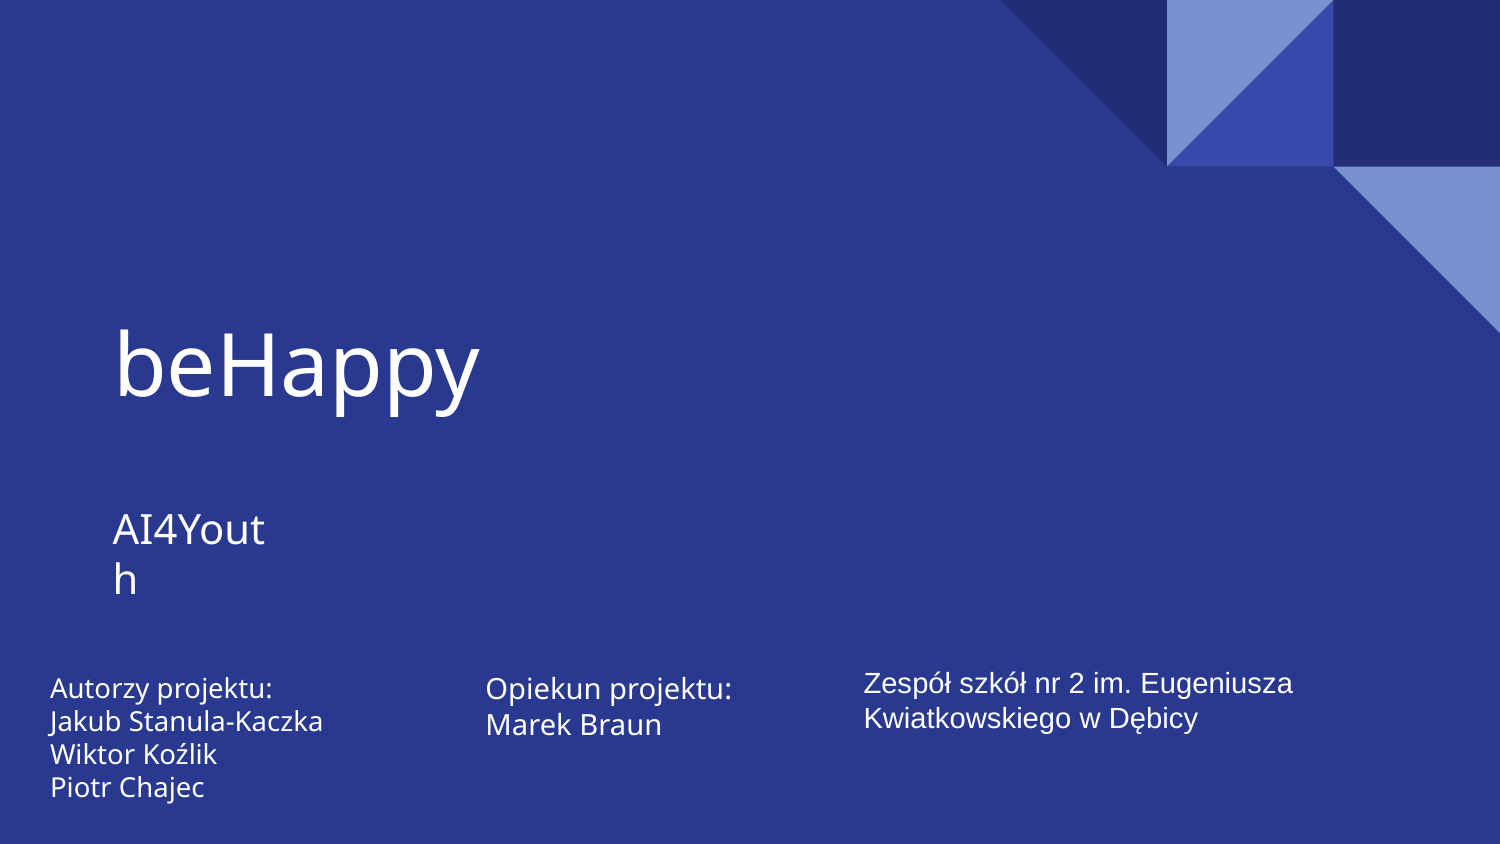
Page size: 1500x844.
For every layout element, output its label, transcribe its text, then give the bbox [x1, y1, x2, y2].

text_box AI4Youth [98, 495, 303, 610]
title beHappy [98, 291, 1447, 429]
subtitle Opiekun projektu: Marek Braun [470, 655, 872, 831]
subtitle Autorzy projektu: Jakub Stanula-Kaczka Wiktor Koźlik Piotr Chajec [35, 655, 436, 819]
text_box Zespół szkół nr 2 im. Eugeniusza Kwiatkowskiego w Dębicy [848, 657, 1447, 742]
